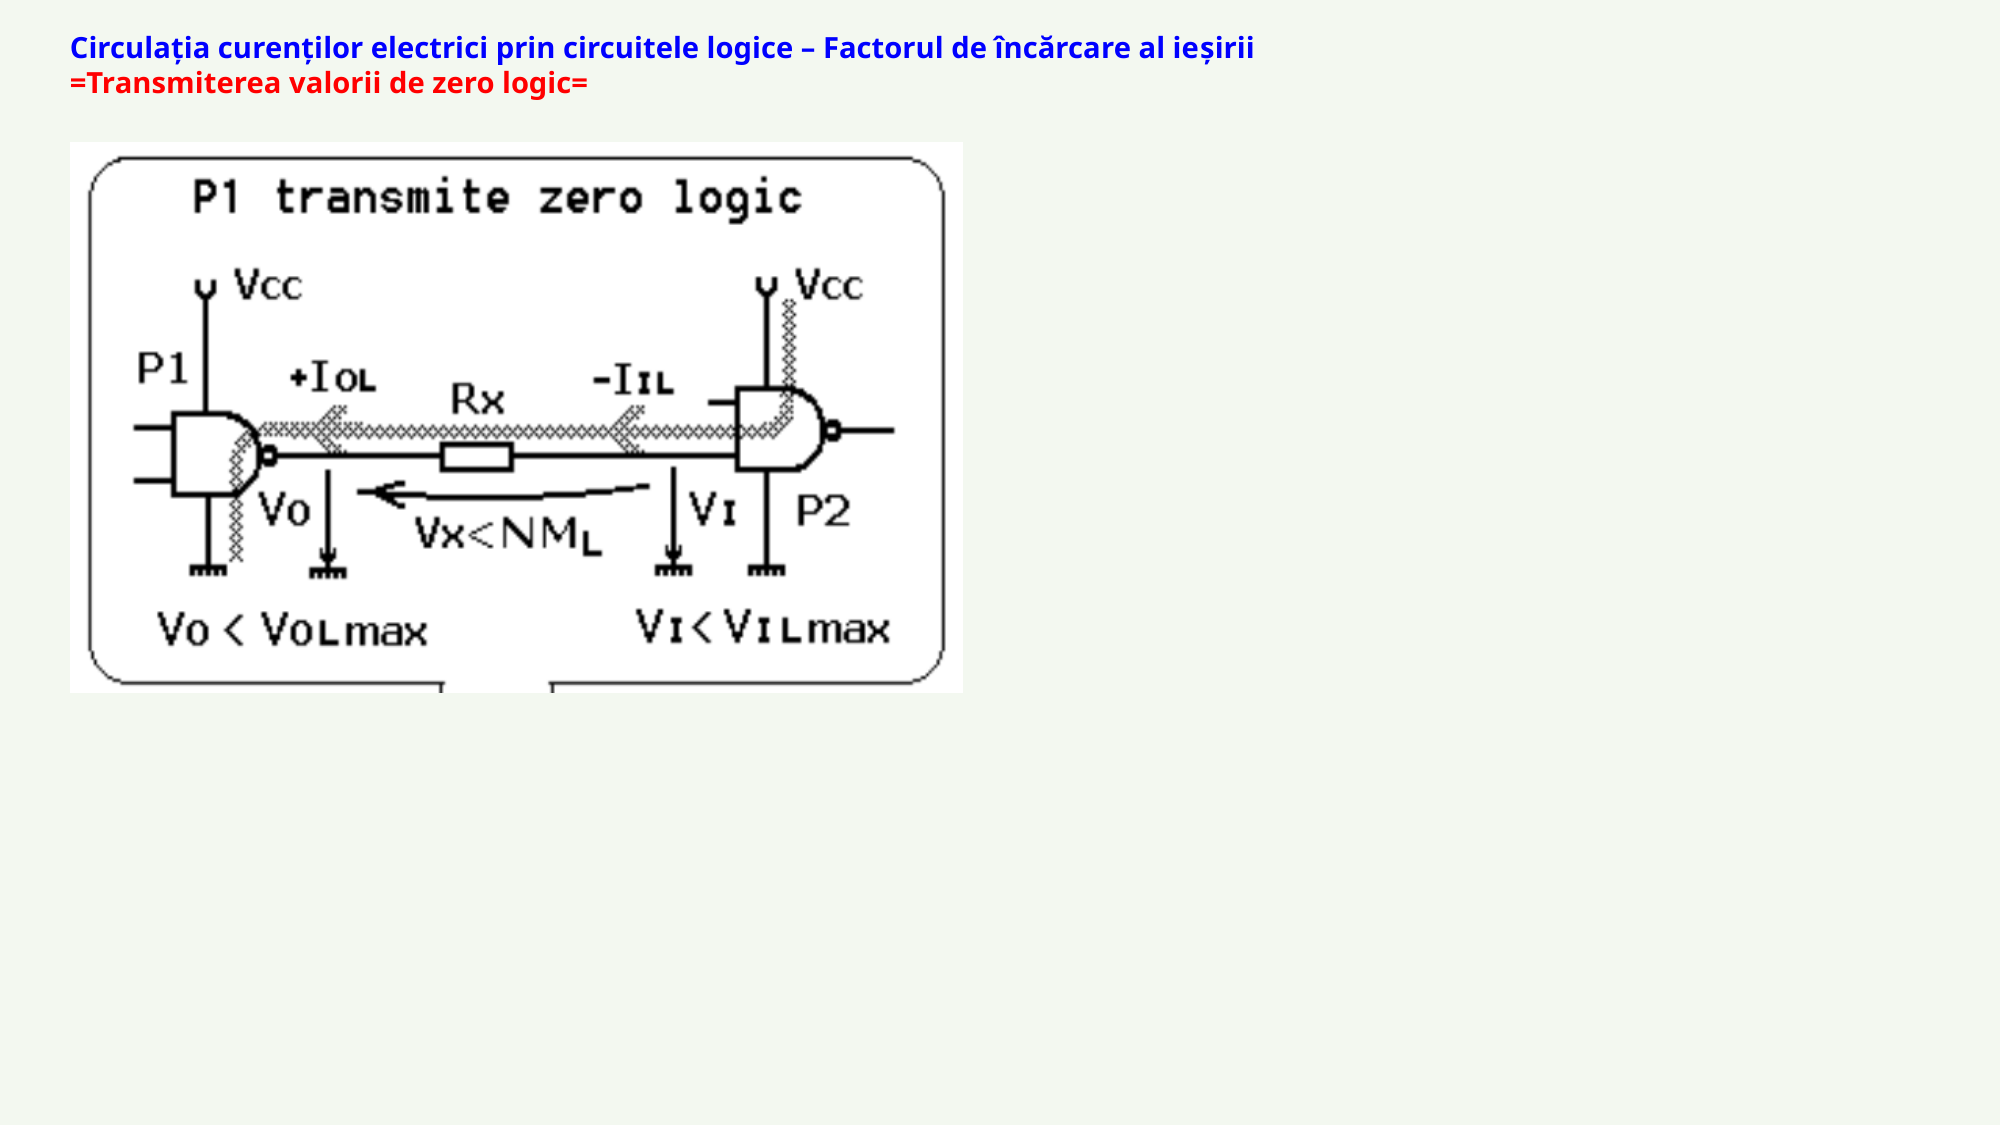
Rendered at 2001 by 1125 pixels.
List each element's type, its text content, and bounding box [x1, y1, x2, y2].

picture [69, 142, 963, 693]
text_box Circulația curenților electrici prin circuitele logice – Factorul de încărcare al ieșirii =Transmiterea valorii de zero logic= [54, 22, 1660, 108]
